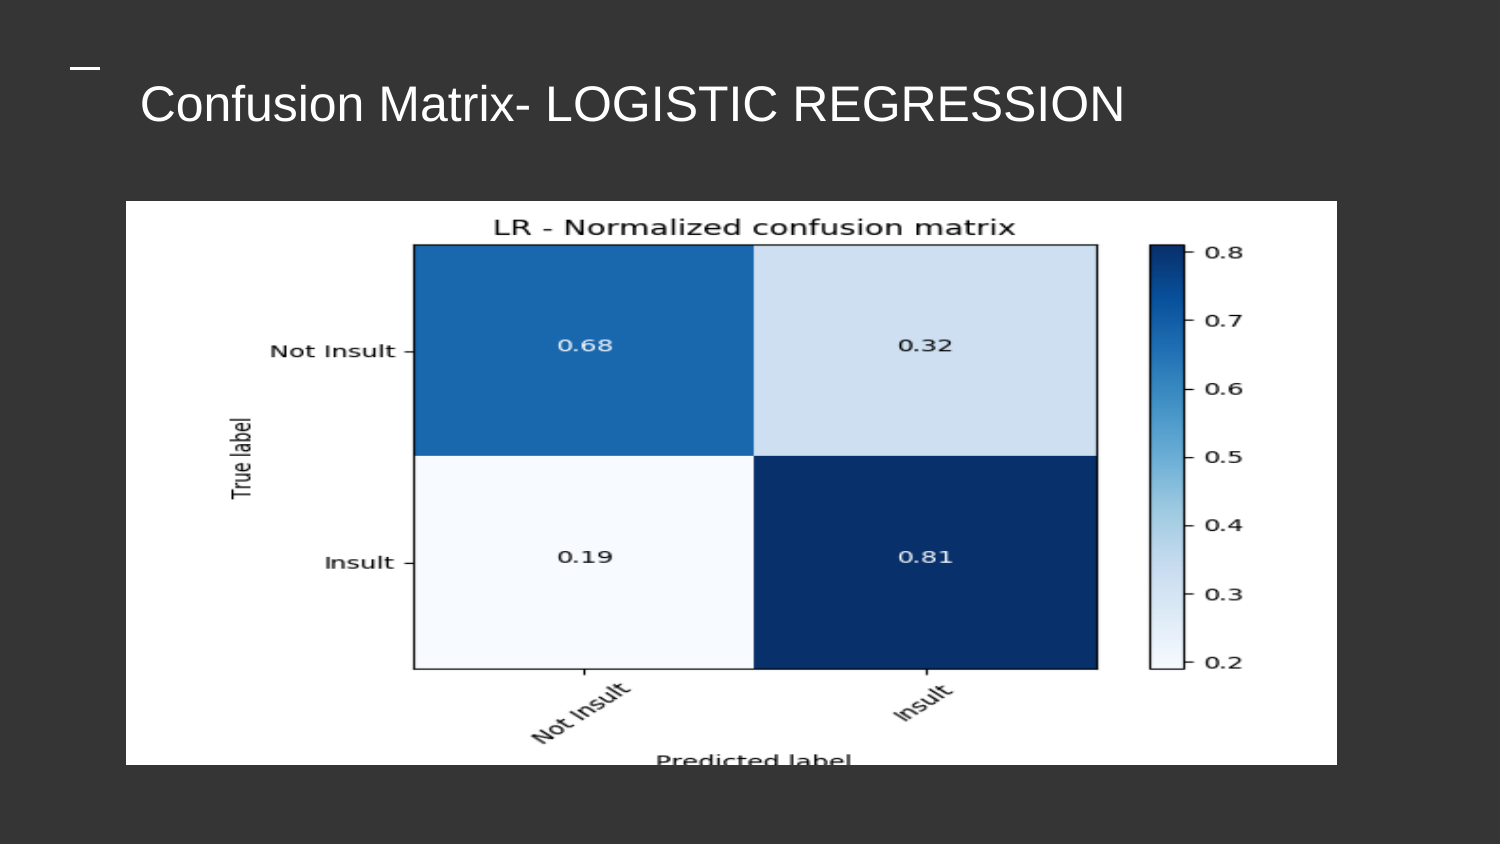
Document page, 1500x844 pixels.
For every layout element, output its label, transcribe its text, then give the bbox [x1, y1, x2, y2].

text_box Confusion Matrix- LOGISTIC REGRESSION [124, 55, 1324, 153]
title [46, 116, 1389, 230]
picture [126, 200, 1337, 766]
